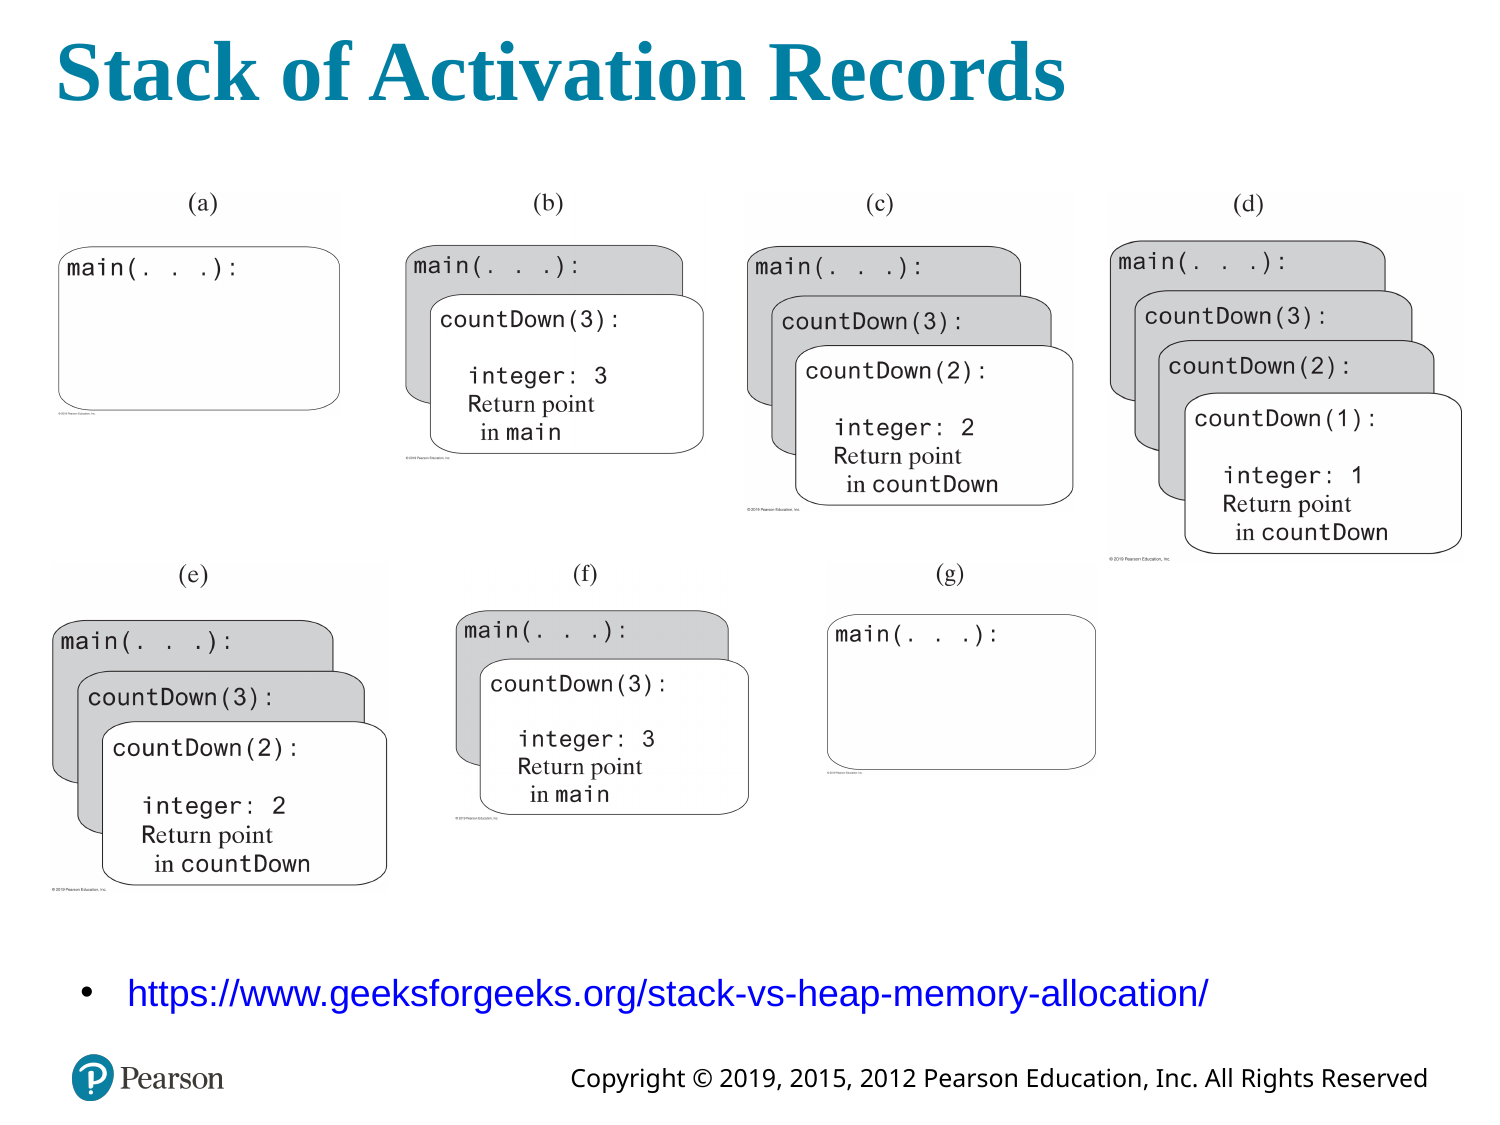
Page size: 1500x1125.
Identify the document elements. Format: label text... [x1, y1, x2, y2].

picture [454, 561, 750, 821]
picture [98, 1054, 224, 1101]
picture [1107, 191, 1465, 563]
picture [80, 1063, 106, 1088]
picture [72, 1087, 83, 1101]
picture [745, 191, 1075, 513]
title Stack of Activation Records [40, 0, 1438, 133]
picture [403, 191, 706, 461]
picture [825, 561, 1097, 776]
text_box https://www.geeksforgeeks.org/stack-vs-heap-memory-allocation/ [65, 961, 1345, 1022]
picture [72, 1054, 88, 1070]
picture [57, 191, 342, 416]
picture [49, 561, 389, 894]
